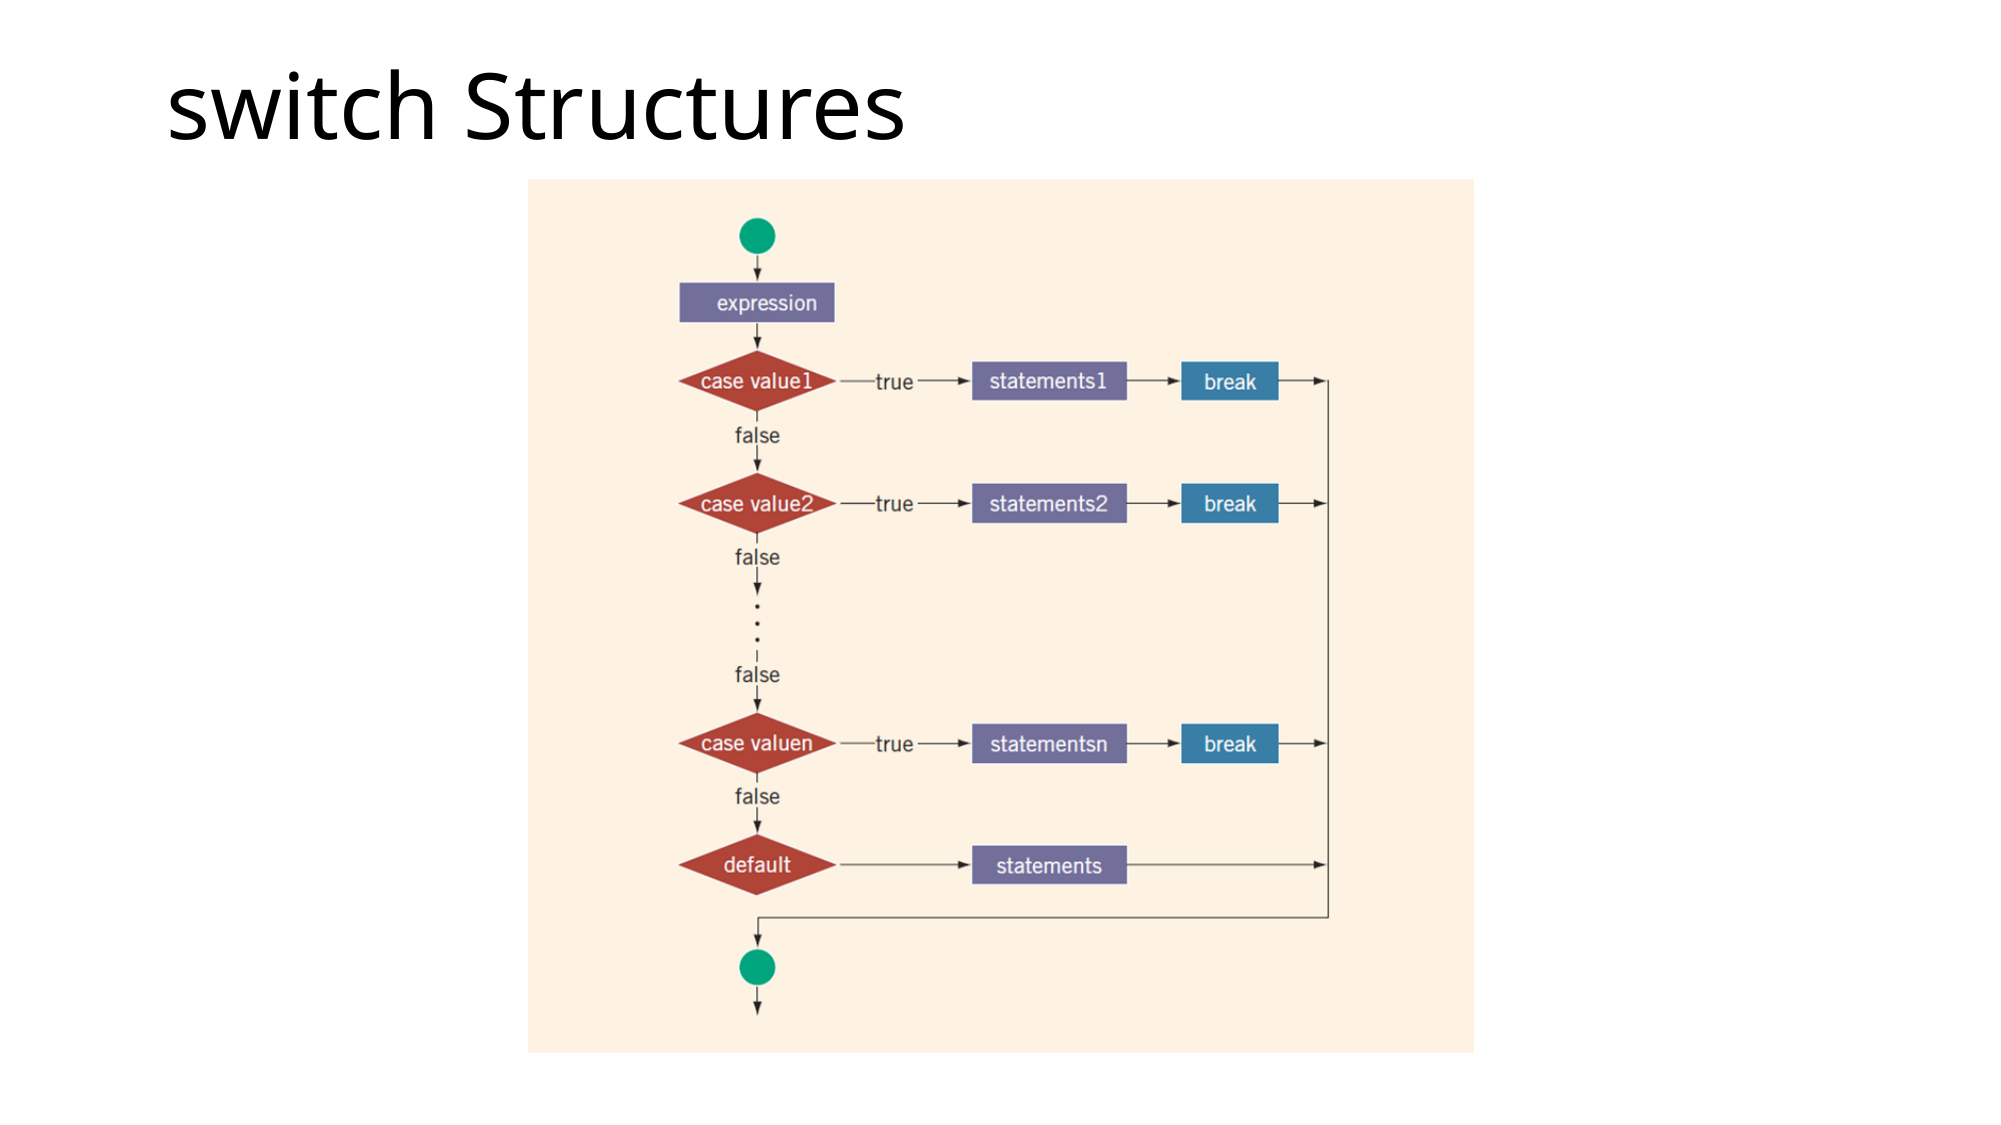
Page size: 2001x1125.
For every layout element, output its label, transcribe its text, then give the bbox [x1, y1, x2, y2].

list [525, 176, 1475, 1057]
title switch Structures [151, 1, 1877, 219]
